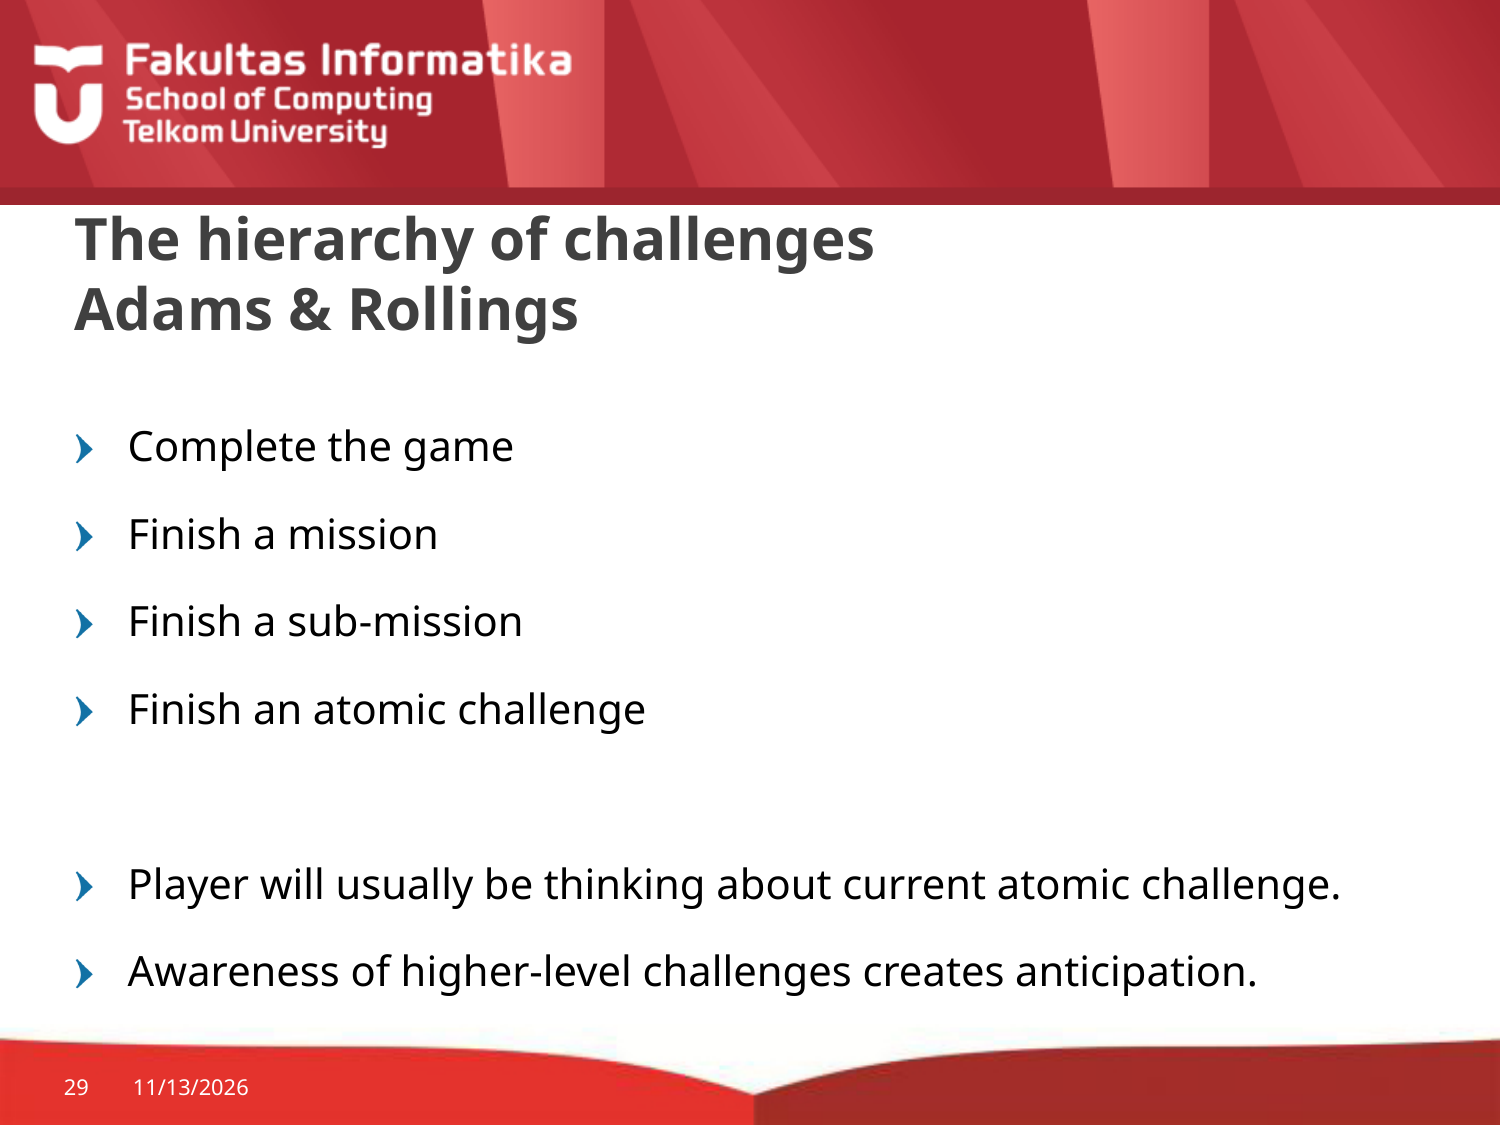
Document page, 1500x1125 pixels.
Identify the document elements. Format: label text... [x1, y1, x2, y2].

picture [70, 425, 96, 465]
picture [70, 600, 96, 640]
slide_number 29 [63, 1058, 123, 1119]
picture [70, 512, 96, 553]
picture [70, 950, 96, 990]
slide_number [132, 1058, 403, 1119]
picture [0, 0, 1500, 205]
picture [0, 1024, 1500, 1125]
title The hierarchy of challenges Adams & Rollings [59, 219, 1426, 325]
picture [70, 687, 96, 728]
list Complete the game Finish a mission Finish a sub-mission Finish an atomic challenge Player will usually be thinking about current atomic challenge. Awareness of higher-level challenges creates anticipation. [55, 412, 1470, 1013]
picture [70, 862, 96, 903]
